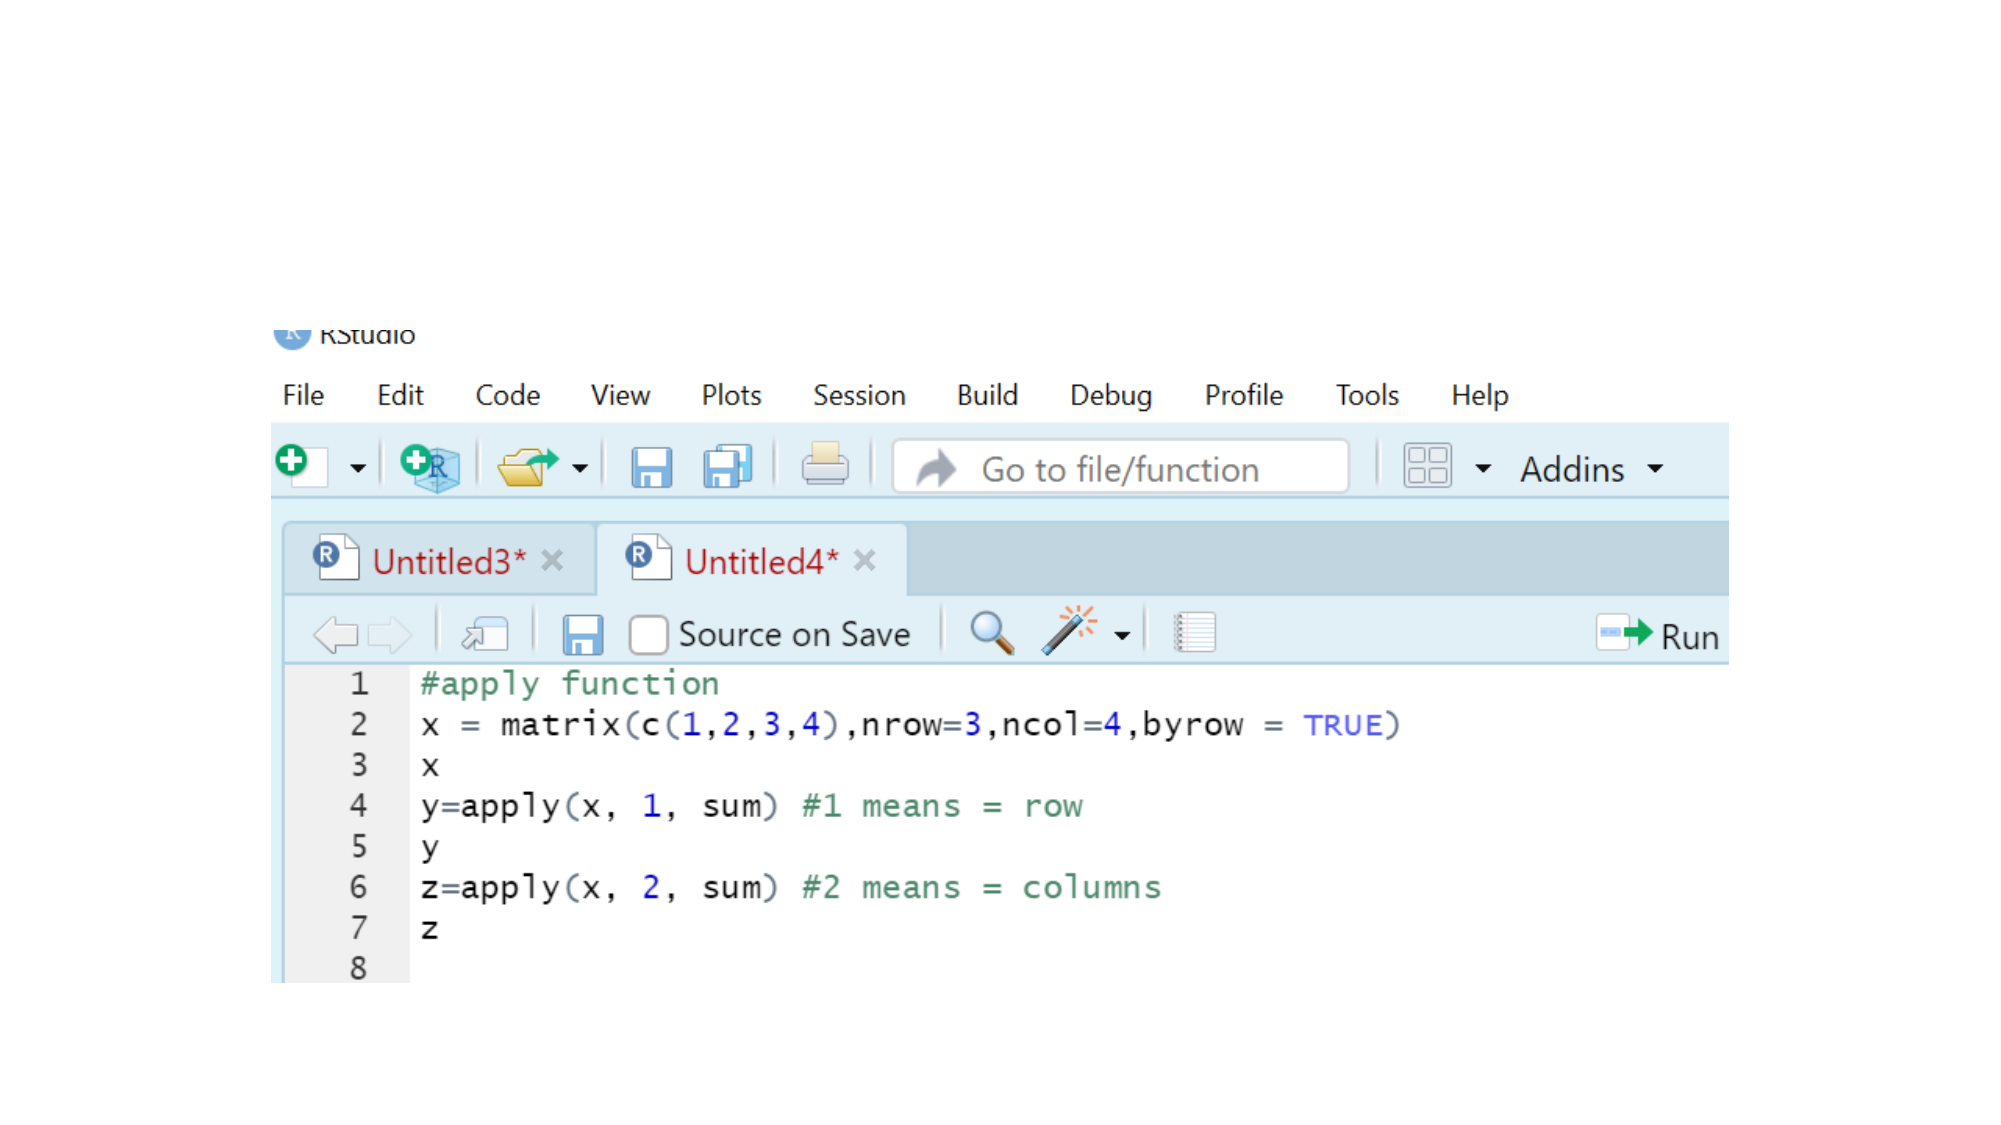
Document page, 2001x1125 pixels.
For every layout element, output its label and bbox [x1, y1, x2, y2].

list [271, 330, 1729, 983]
